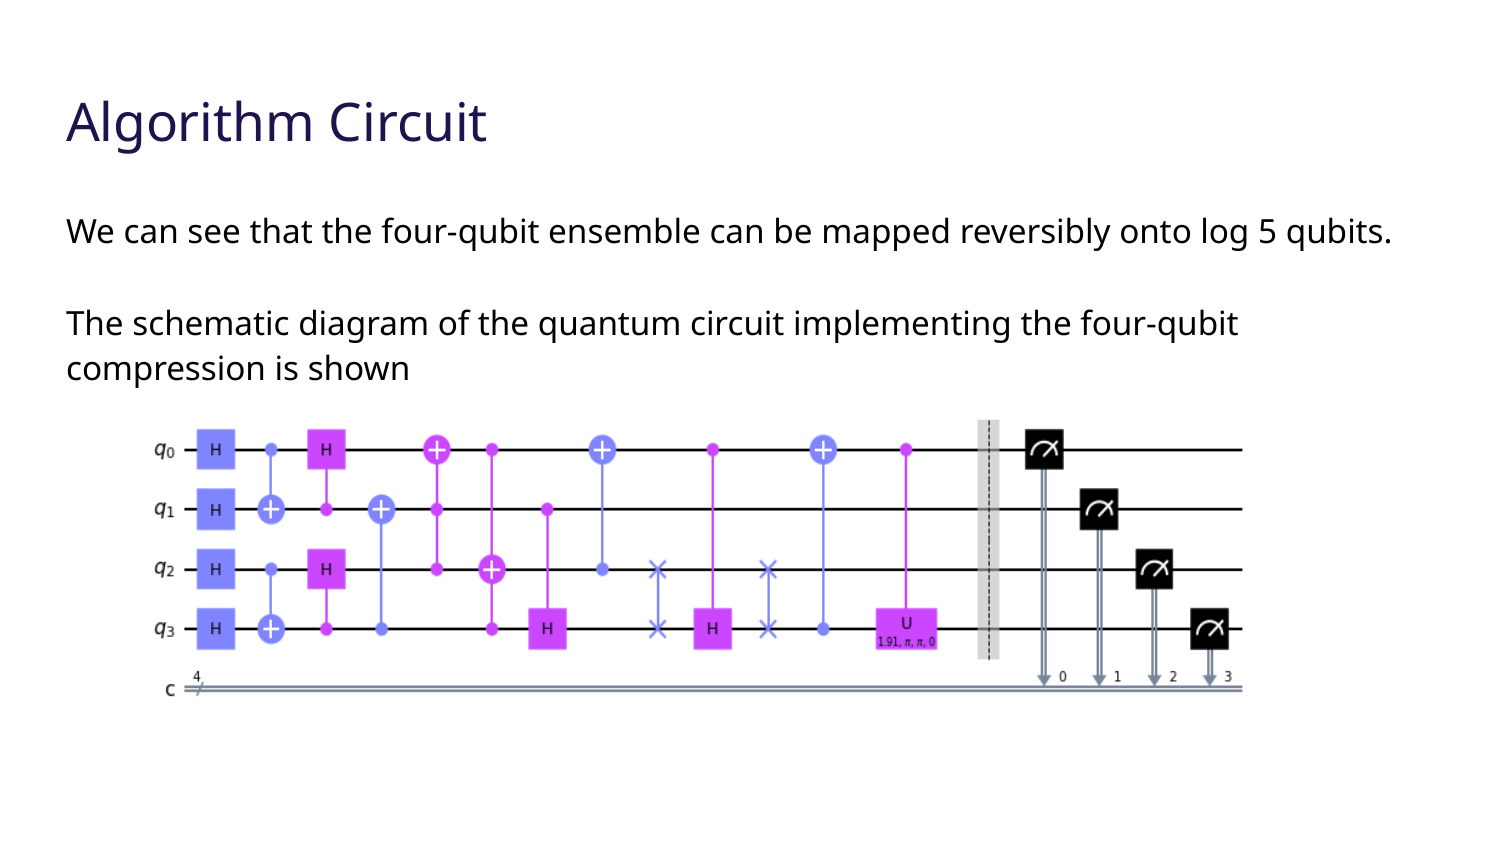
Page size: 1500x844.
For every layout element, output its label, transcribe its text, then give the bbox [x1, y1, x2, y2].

picture [142, 391, 1319, 733]
title Algorithm Circuit [51, 72, 1449, 167]
list We can see that the four-qubit ensemble can be mapped reversibly onto log 5 qubits. The schematic diagram of the quantum circuit implementing the four-qubit compression is shown [51, 189, 1449, 750]
